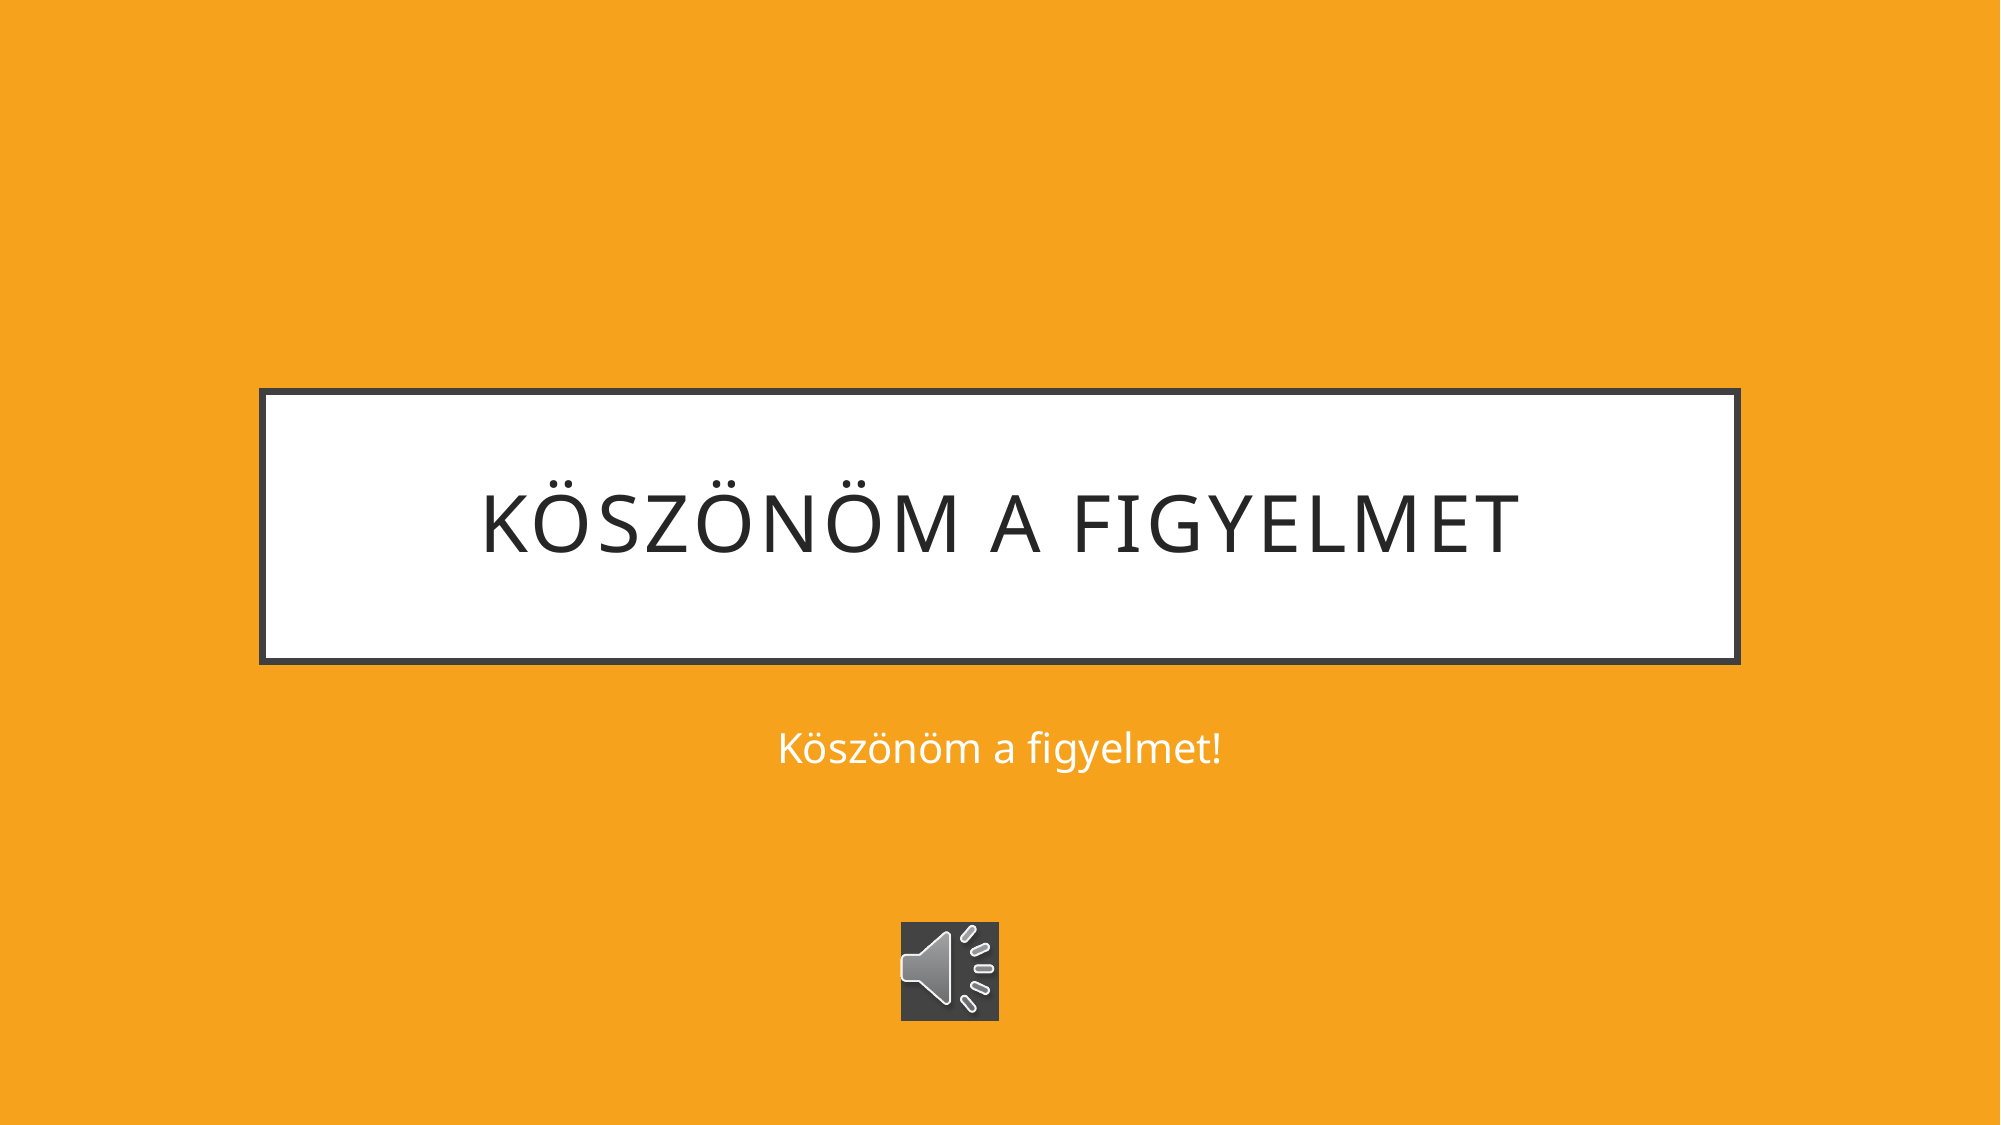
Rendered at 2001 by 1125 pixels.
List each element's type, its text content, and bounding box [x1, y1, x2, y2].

picture [899, 921, 1000, 1022]
title Köszönöm a figyelmet [259, 388, 1741, 665]
list Köszönöm a figyelmet! [442, 713, 1558, 922]
